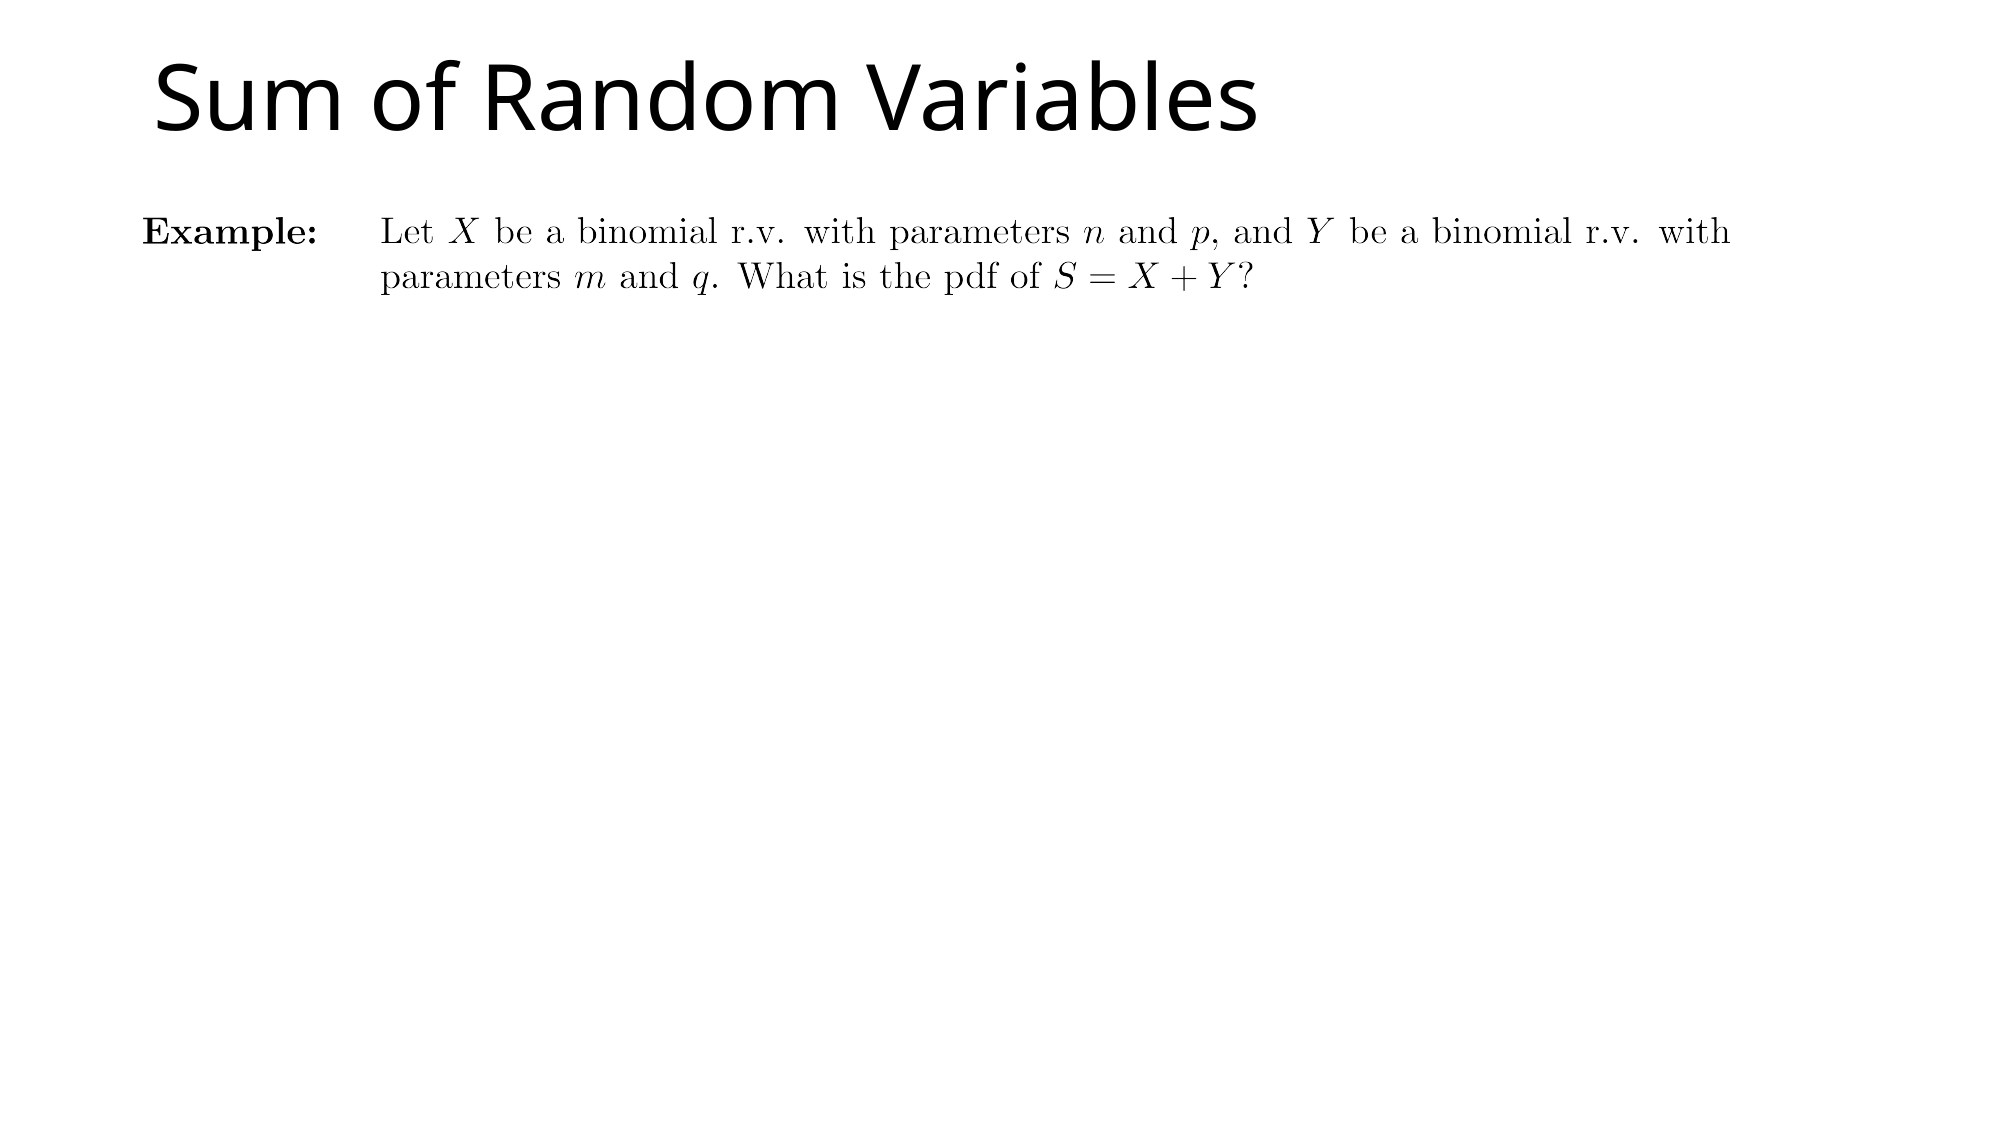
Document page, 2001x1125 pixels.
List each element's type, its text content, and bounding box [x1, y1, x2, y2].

picture [381, 217, 1730, 295]
picture [143, 217, 315, 251]
title Sum of Random Variables [138, 18, 1864, 185]
